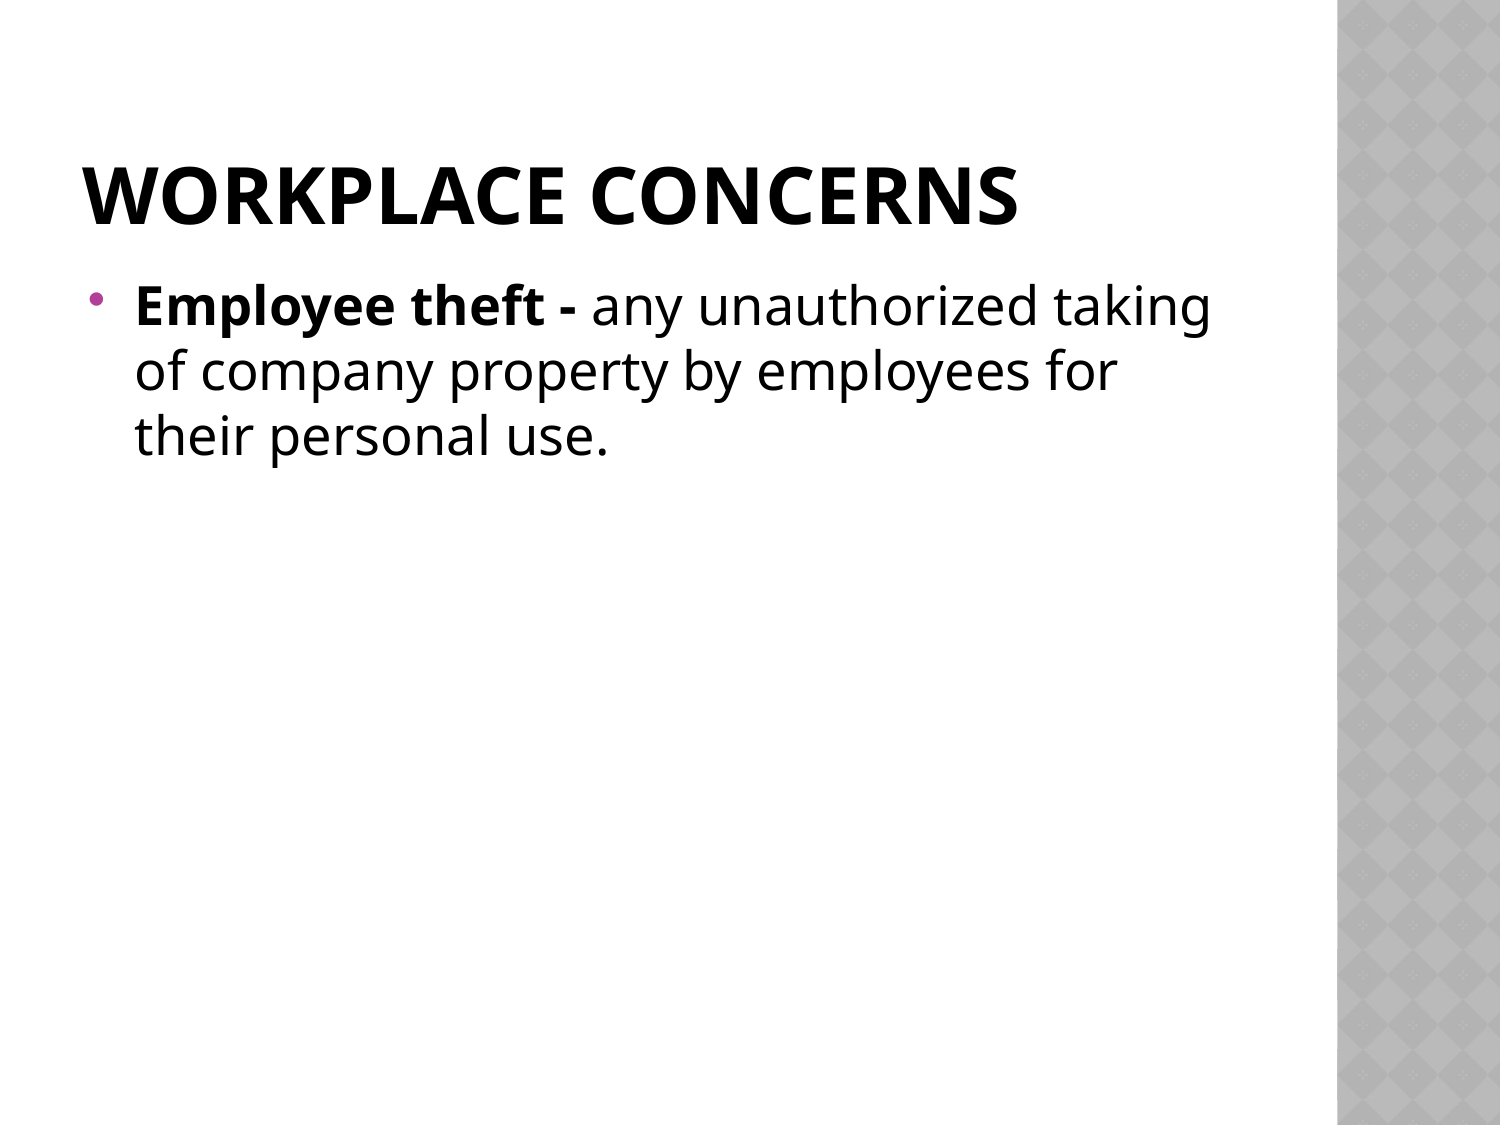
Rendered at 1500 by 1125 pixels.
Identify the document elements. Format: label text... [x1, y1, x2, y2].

list Employee theft - any unauthorized taking of company property by employees for their personal use. [75, 264, 1263, 1059]
title Workplace Concerns [75, 52, 1263, 240]
